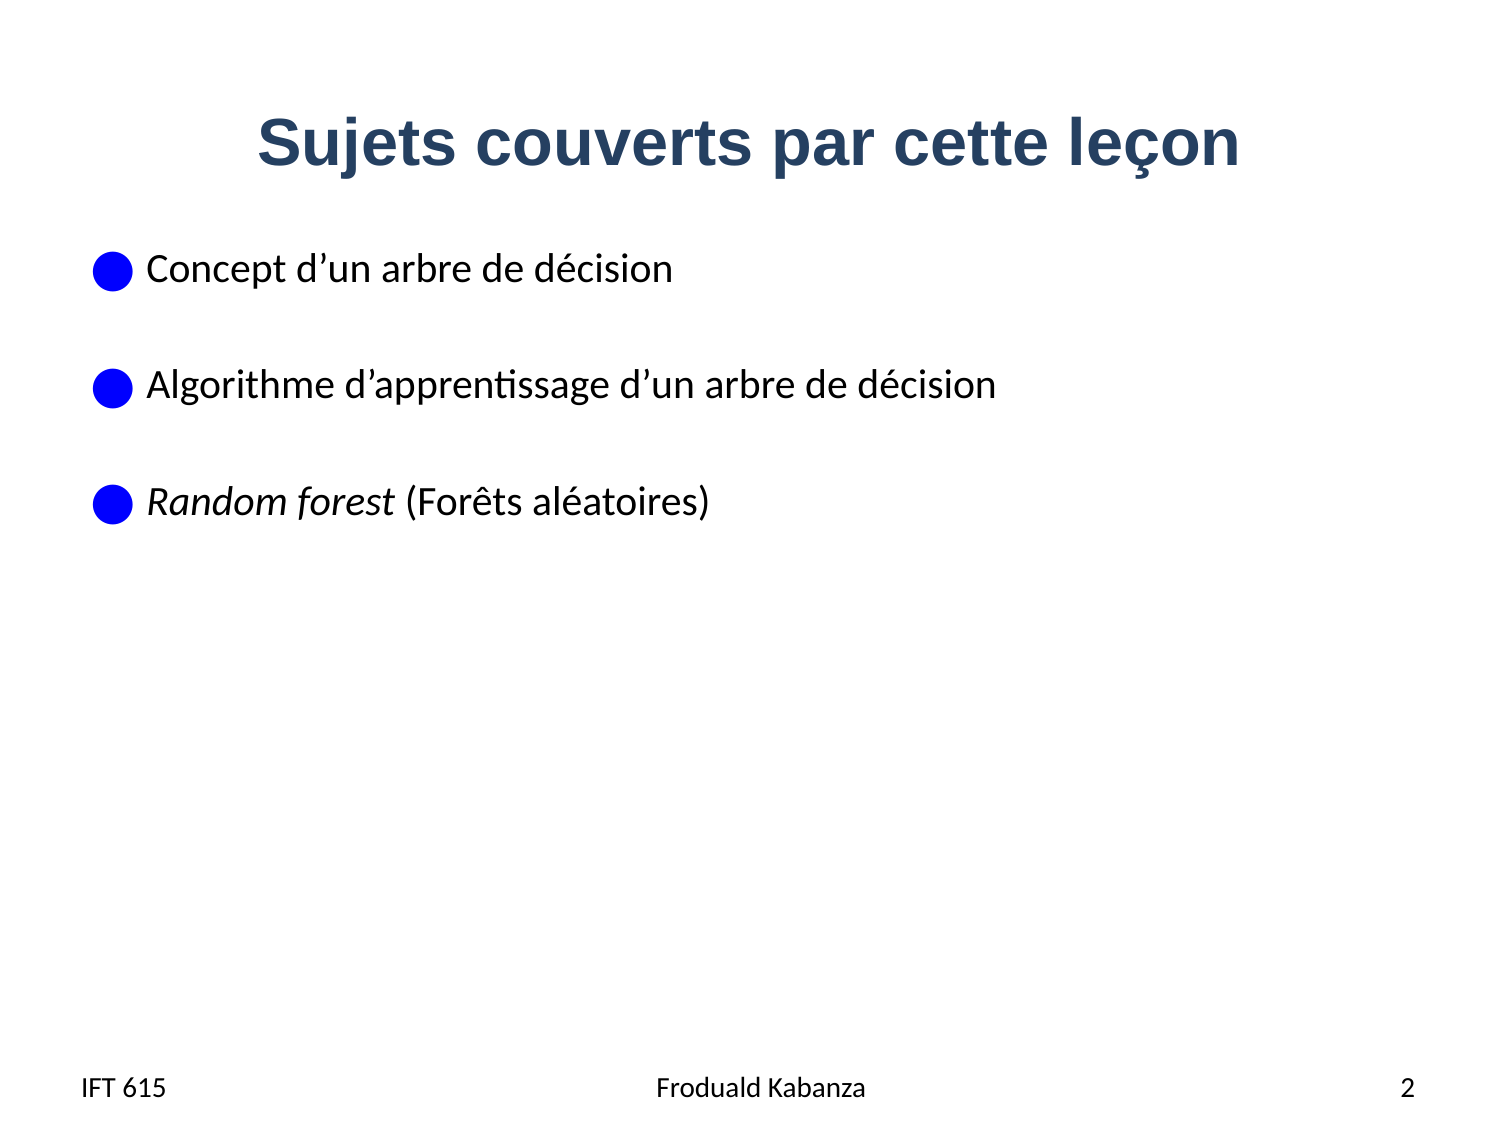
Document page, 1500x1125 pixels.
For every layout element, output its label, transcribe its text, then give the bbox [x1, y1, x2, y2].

title Sujets couverts par cette leçon [75, 45, 1425, 233]
slide_number IFT 615 [66, 1056, 356, 1117]
list Concept d’un arbre de décision Algorithme d’apprentissage d’un arbre de décision Random forest (Forêts aléatoires) [75, 232, 1392, 756]
footer Froduald Kabanza [520, 1056, 996, 1117]
slide_number 2 [1080, 1056, 1431, 1117]
